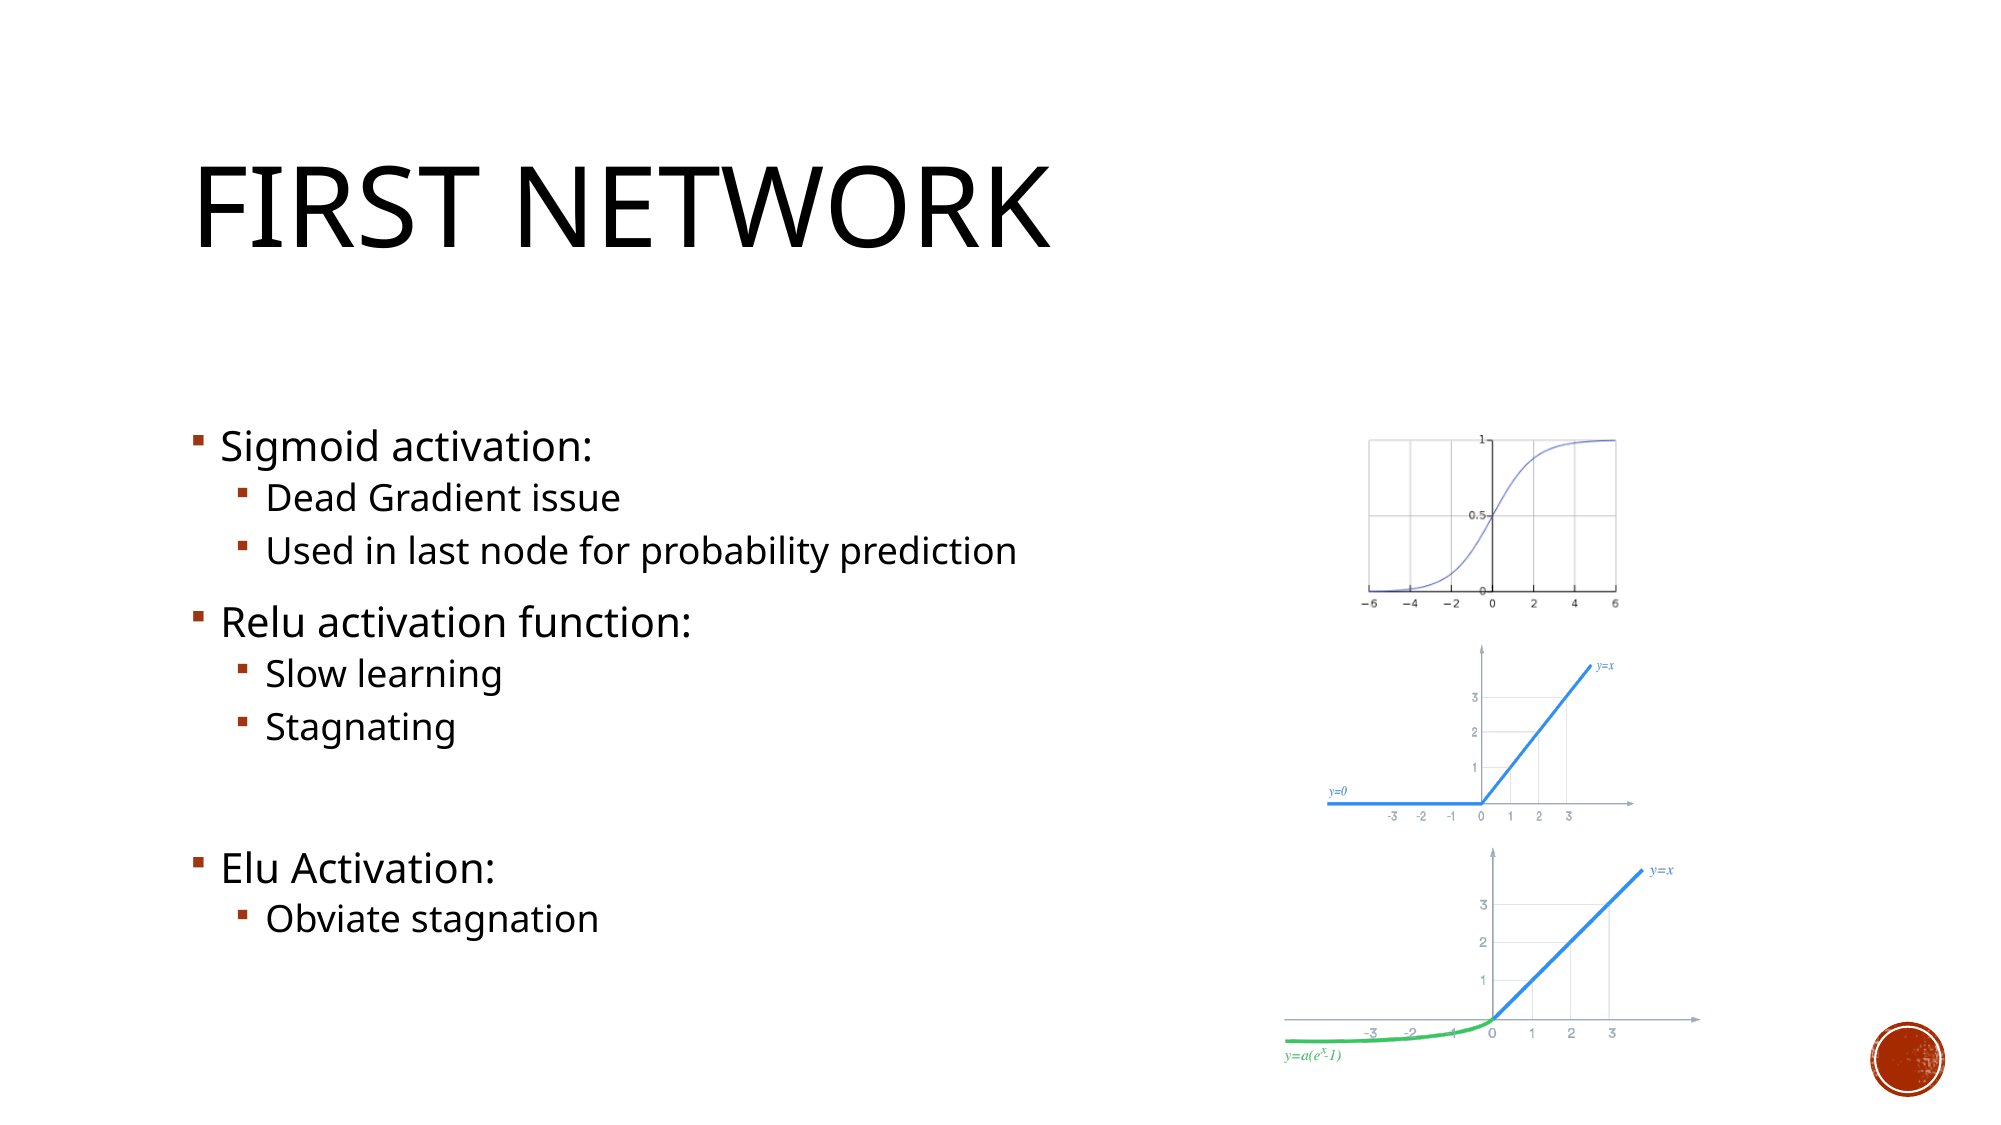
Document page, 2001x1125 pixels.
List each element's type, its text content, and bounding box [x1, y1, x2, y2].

title First Network [175, 79, 1826, 344]
picture [1327, 644, 1634, 821]
list Sigmoid activation: Dead Gradient issue Used in last node for probability prediction Relu activation function: Slow learning Stagnating Elu Activation: Obviate stagnation [175, 348, 1826, 1013]
picture [1351, 429, 1634, 617]
picture [1284, 847, 1701, 1063]
